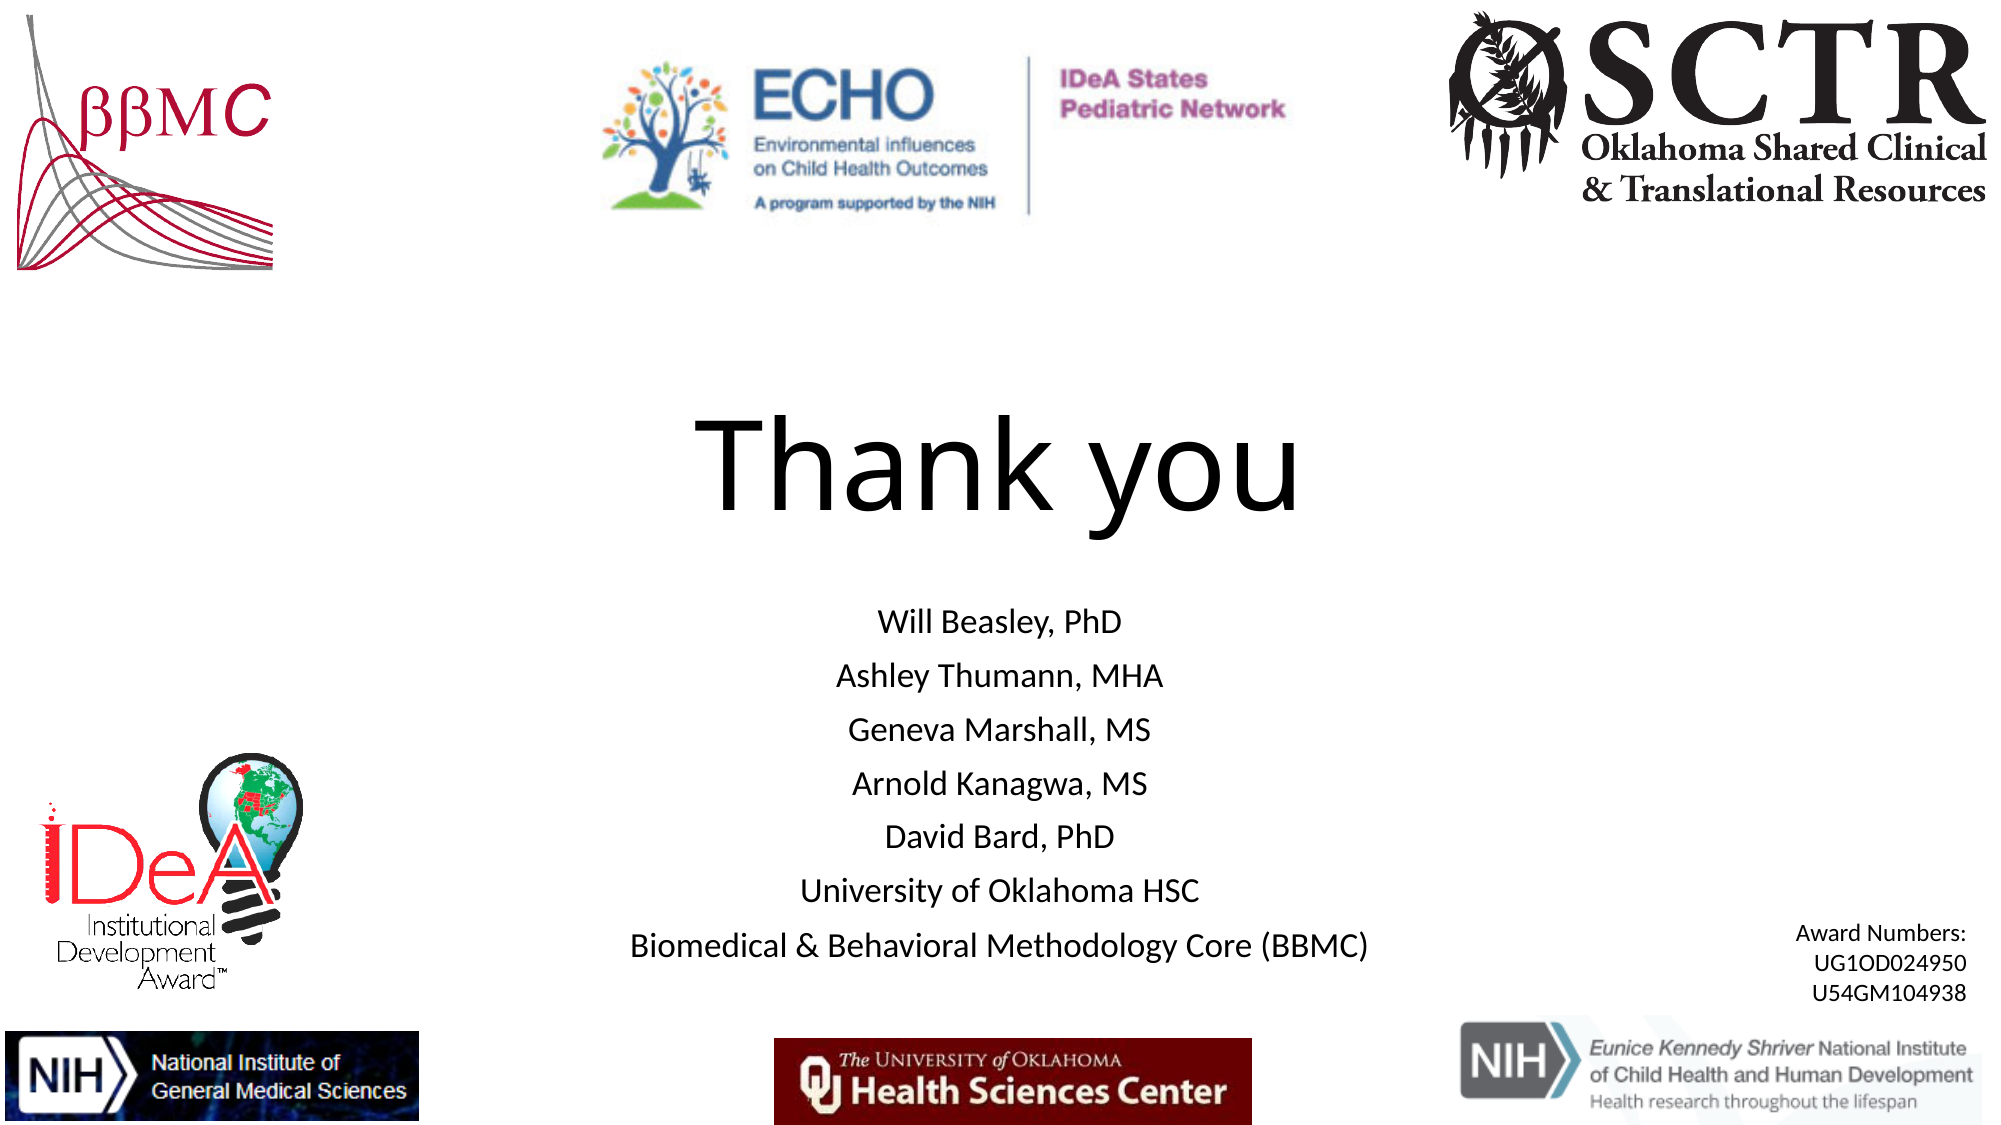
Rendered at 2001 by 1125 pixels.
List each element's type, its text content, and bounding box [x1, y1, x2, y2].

subtitle Will Beasley, PhD Ashley Thumann, MHA Geneva Marshall, MS Arnold Kanagwa, MS David Bard, PhD University of Oklahoma HSC Biomedical & Behavioral Methodology Core (BBMC) [174, 595, 1825, 977]
picture [1437, 0, 2000, 220]
picture [18, 745, 316, 996]
title Thank you [249, 241, 1750, 545]
picture [5, 14, 273, 282]
text_box Award Numbers: UG1OD024950 U54GM104938 [1751, 909, 1982, 1014]
picture [569, 17, 1375, 253]
picture [1455, 1015, 1982, 1125]
picture [5, 1031, 419, 1121]
picture [774, 1038, 1252, 1125]
